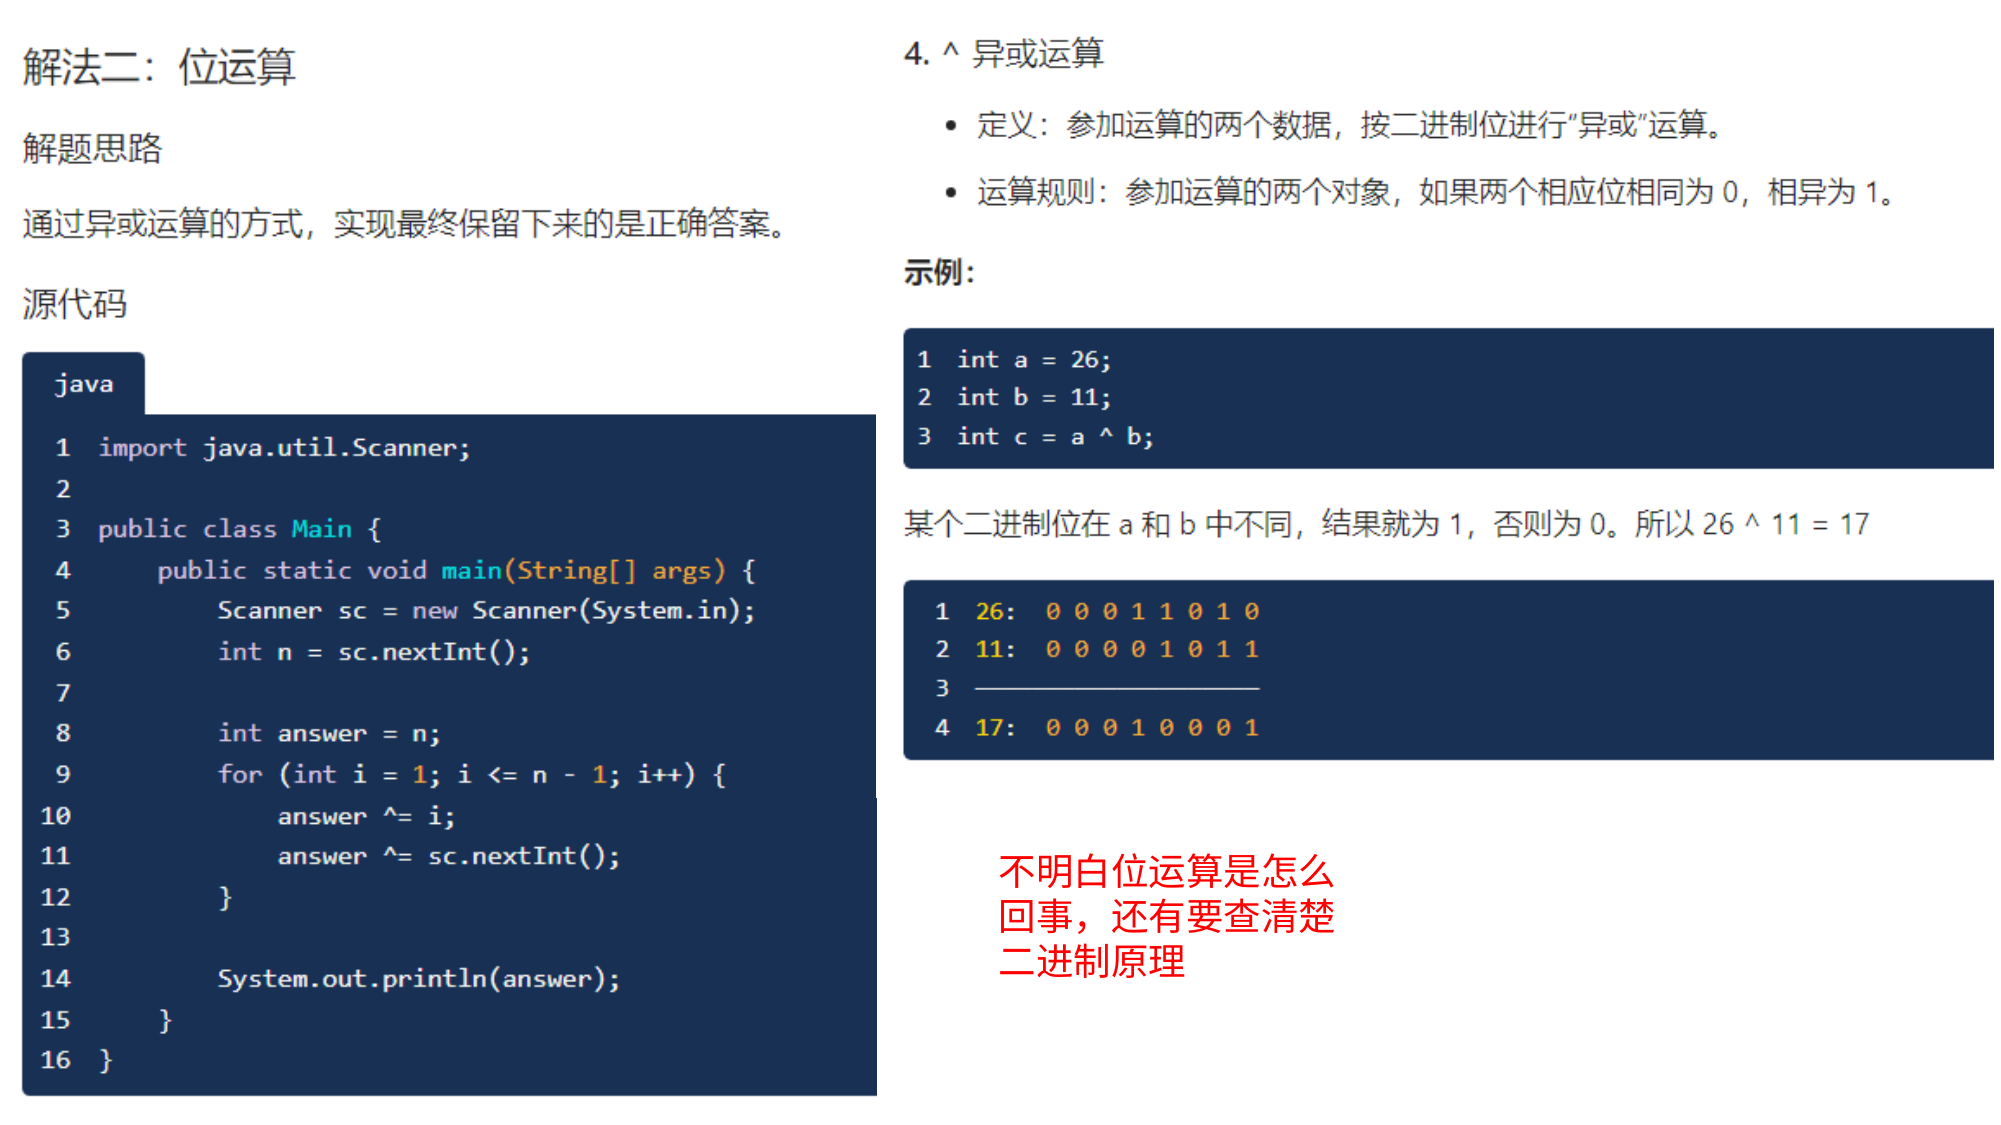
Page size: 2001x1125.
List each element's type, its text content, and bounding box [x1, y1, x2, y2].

picture [0, 11, 1994, 1117]
text_box 不明白位运算是怎么回事，还有要查清楚二进制原理 [984, 840, 1377, 991]
